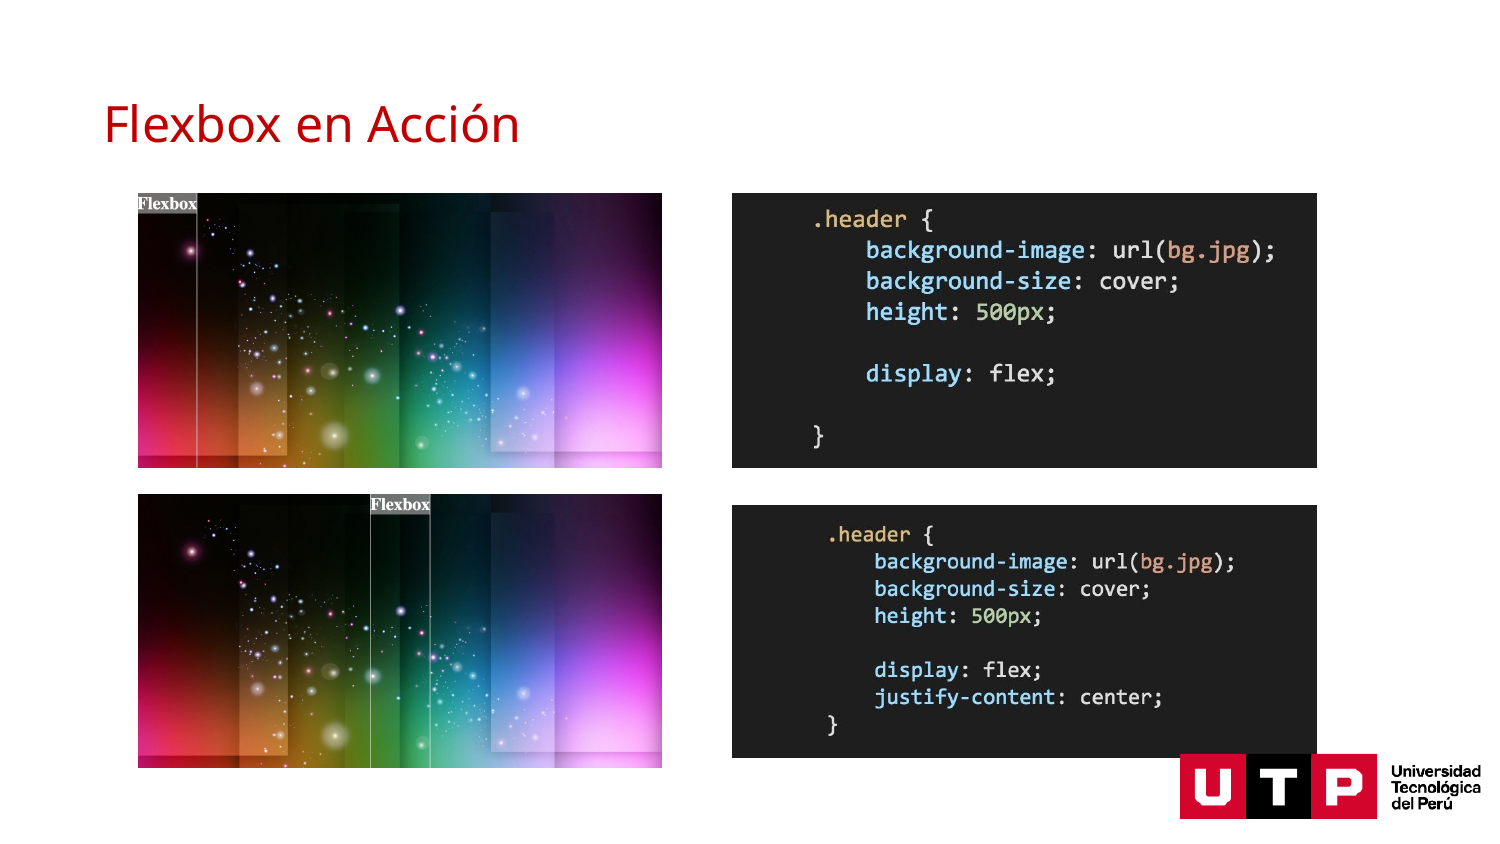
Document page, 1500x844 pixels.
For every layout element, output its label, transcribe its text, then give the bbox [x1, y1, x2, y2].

picture [731, 504, 1500, 820]
title Flexbox en Acción [103, 44, 1397, 208]
picture [138, 494, 662, 769]
picture [731, 193, 1318, 469]
picture [138, 193, 662, 469]
